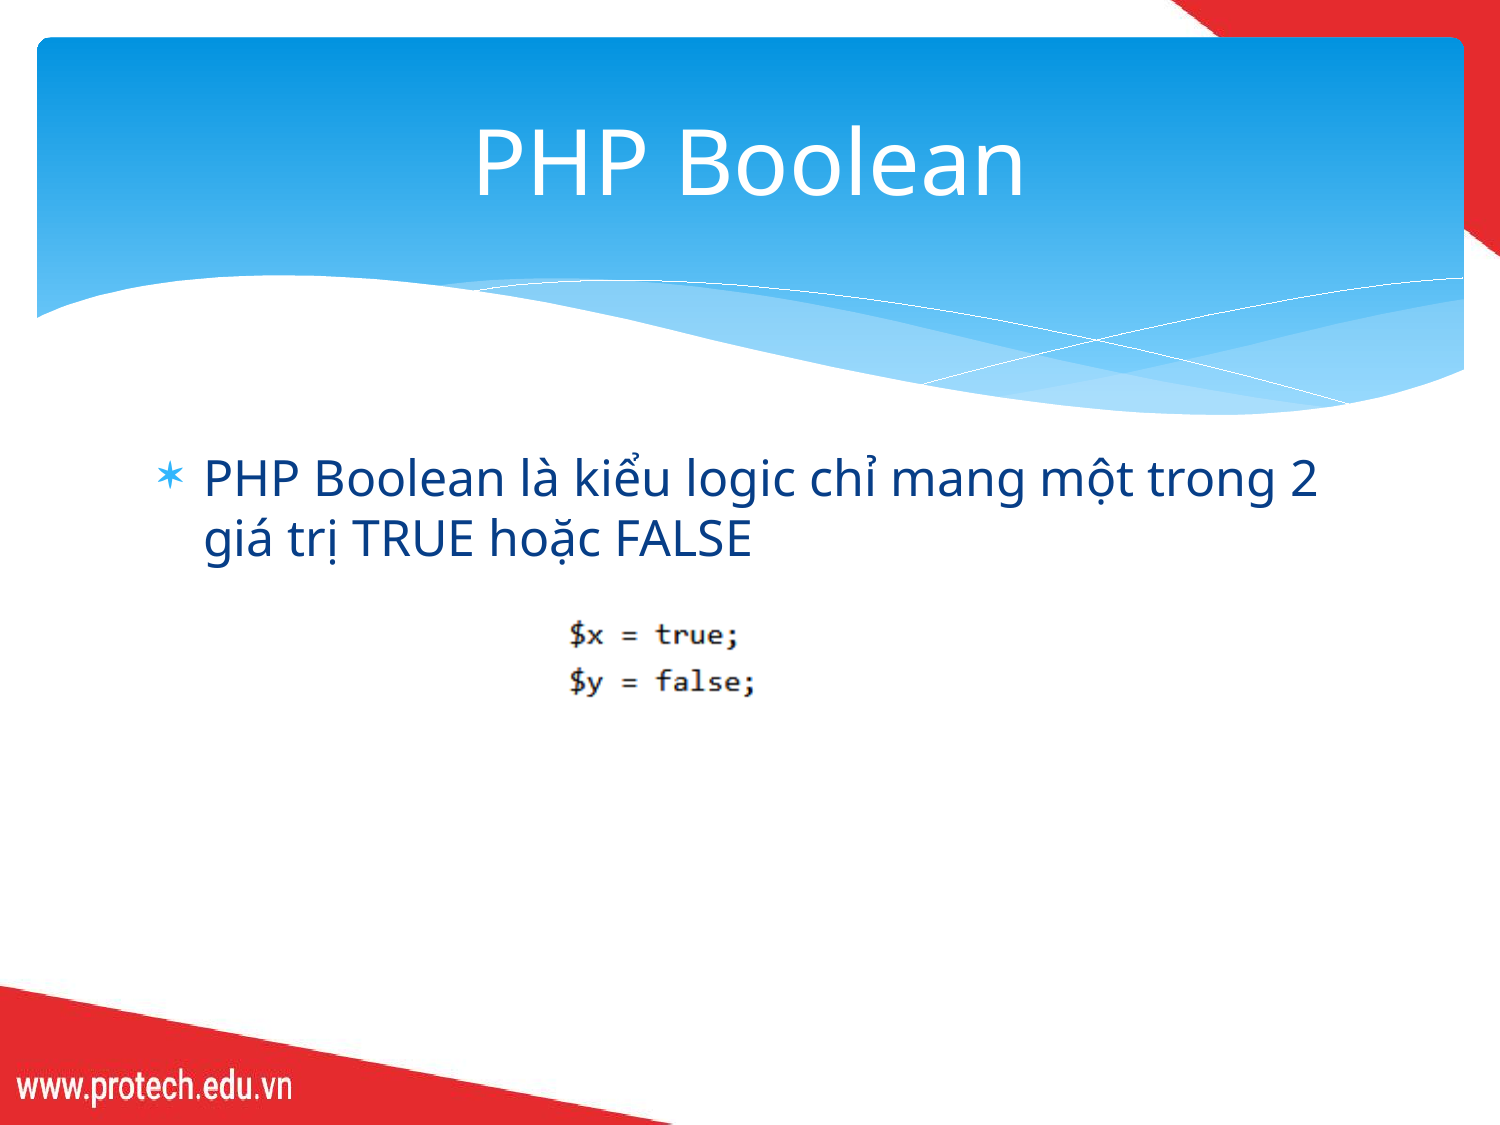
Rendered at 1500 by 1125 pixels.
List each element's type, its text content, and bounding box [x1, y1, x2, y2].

picture [0, 0, 1500, 1125]
title PHP Boolean [75, 55, 1425, 261]
list PHP Boolean là kiểu logic chỉ mang một trong 2 giá trị TRUE hoặc FALSE [143, 438, 1359, 1005]
